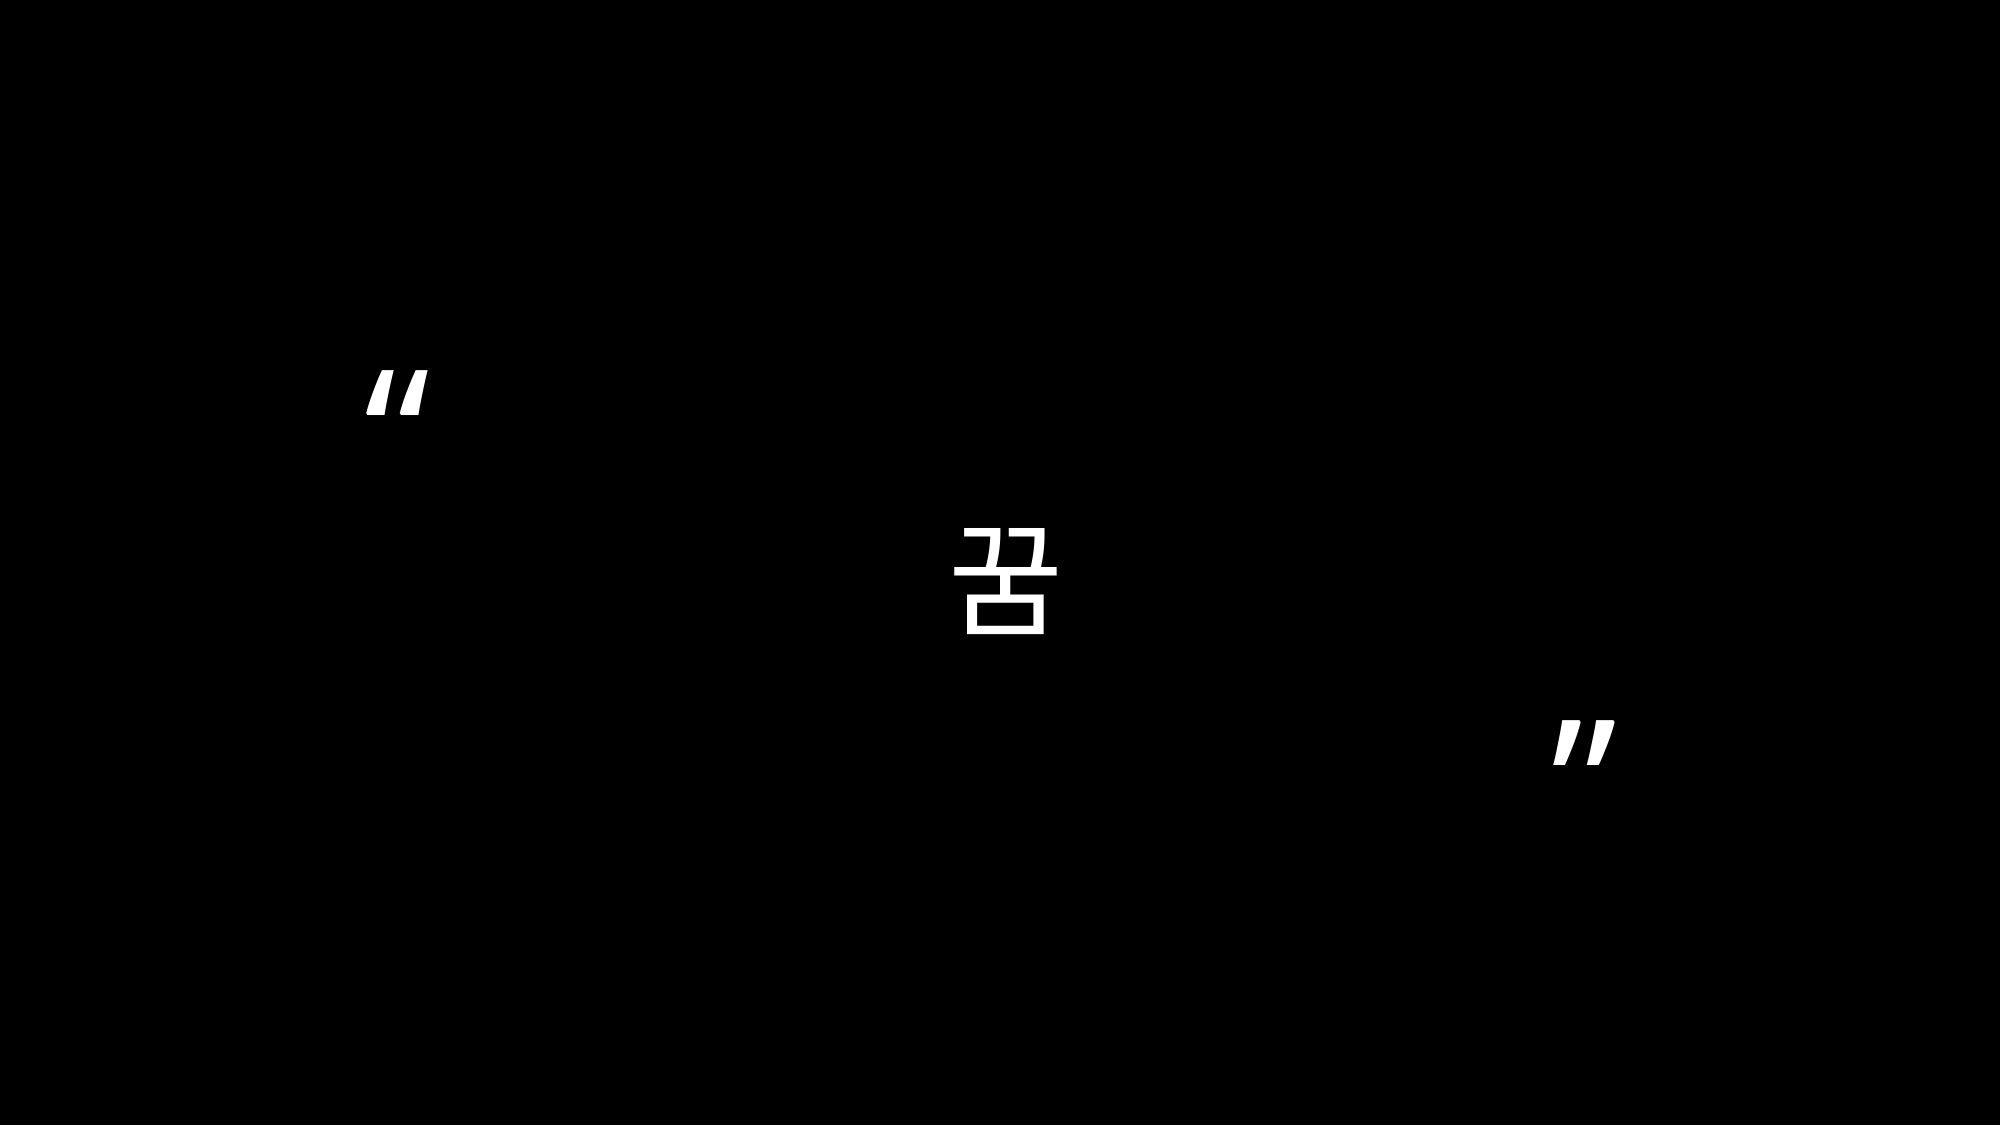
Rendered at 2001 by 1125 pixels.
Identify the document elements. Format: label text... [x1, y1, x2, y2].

text_box 꿈 [933, 494, 1118, 659]
text_box ” [1537, 660, 1633, 896]
text_box “ [349, 310, 593, 513]
